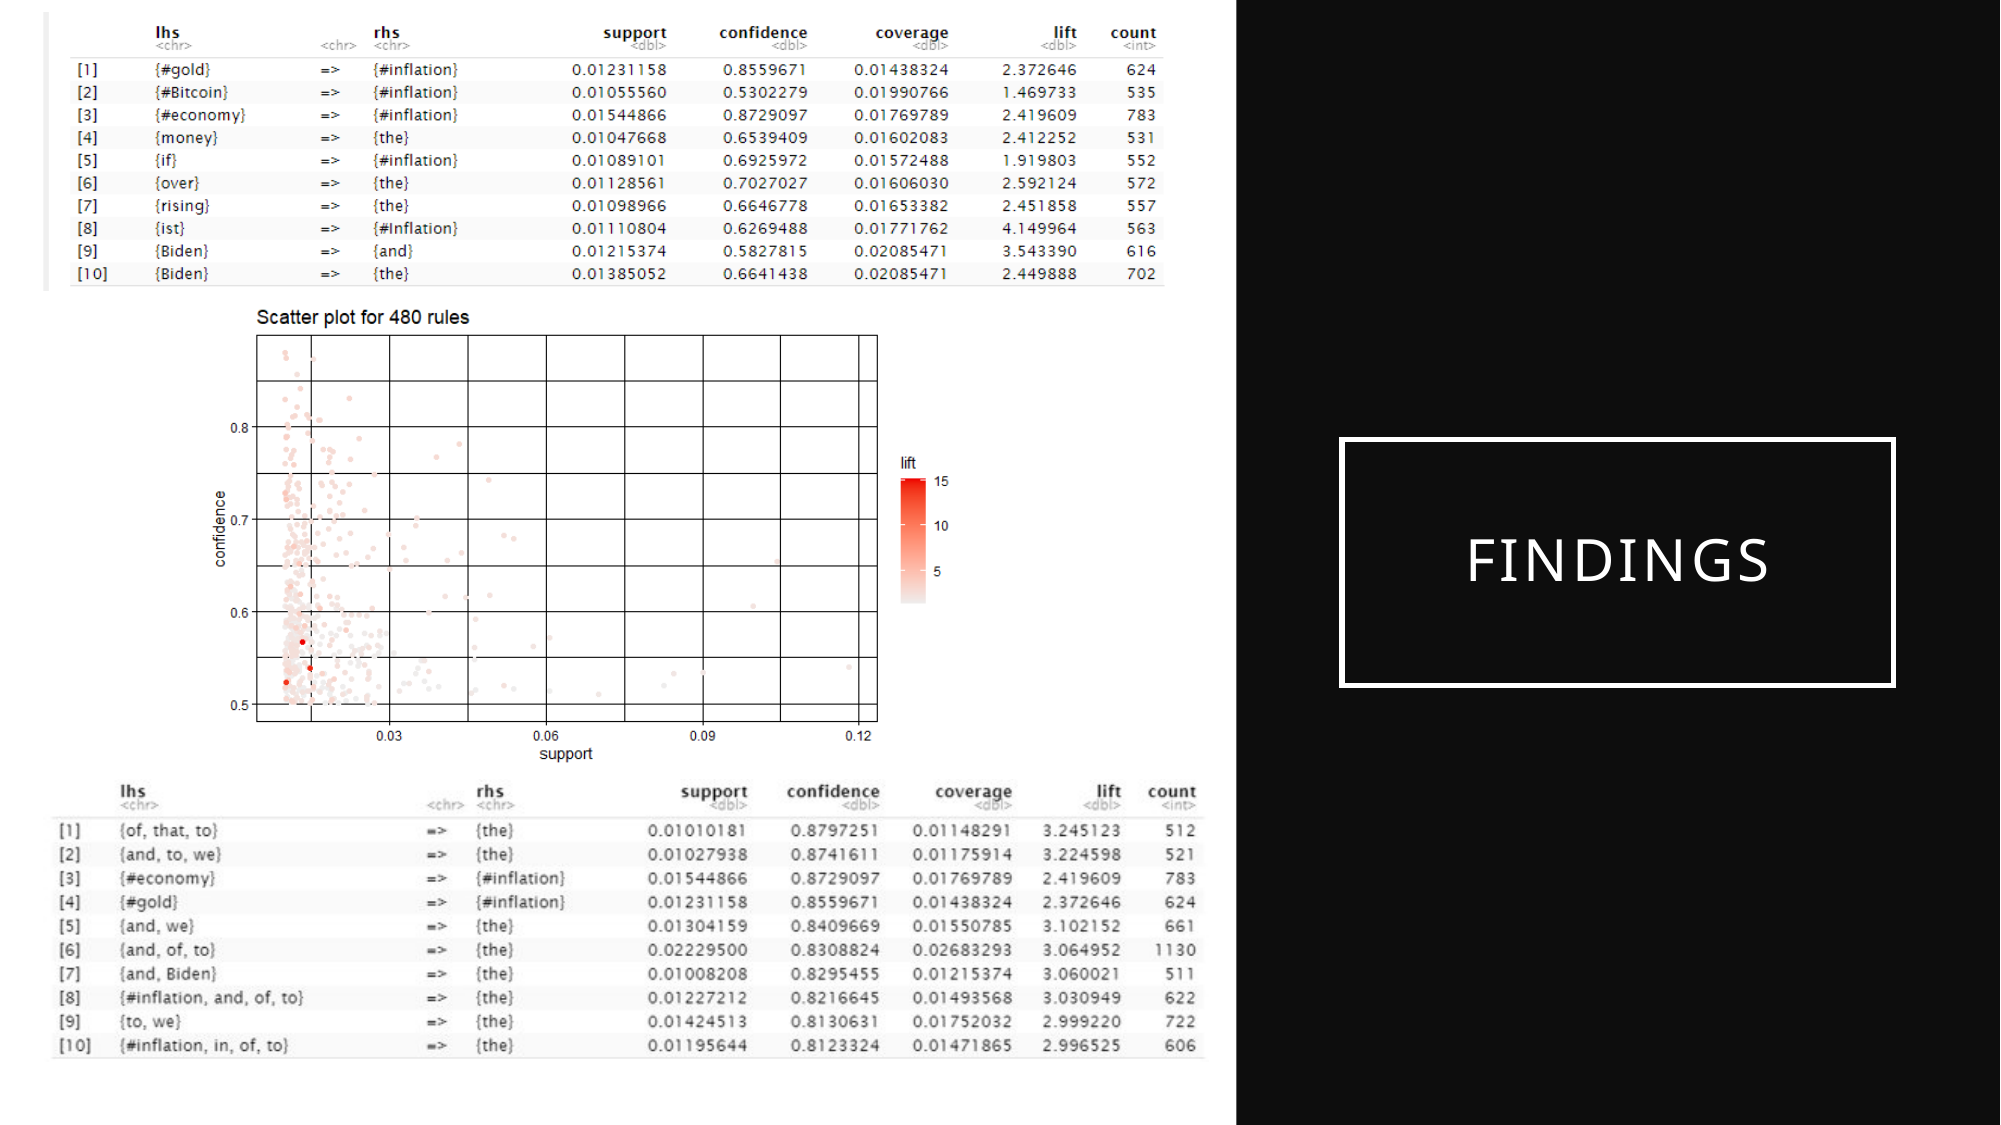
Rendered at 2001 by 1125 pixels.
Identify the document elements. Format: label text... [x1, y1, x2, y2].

text_box [1235, 0, 2000, 1125]
picture [43, 779, 1209, 1063]
list [74, 291, 1137, 779]
picture [43, 12, 1169, 291]
title FINDINGS [1339, 437, 1896, 688]
text_box [0, 0, 1235, 1125]
picture [203, 300, 965, 770]
